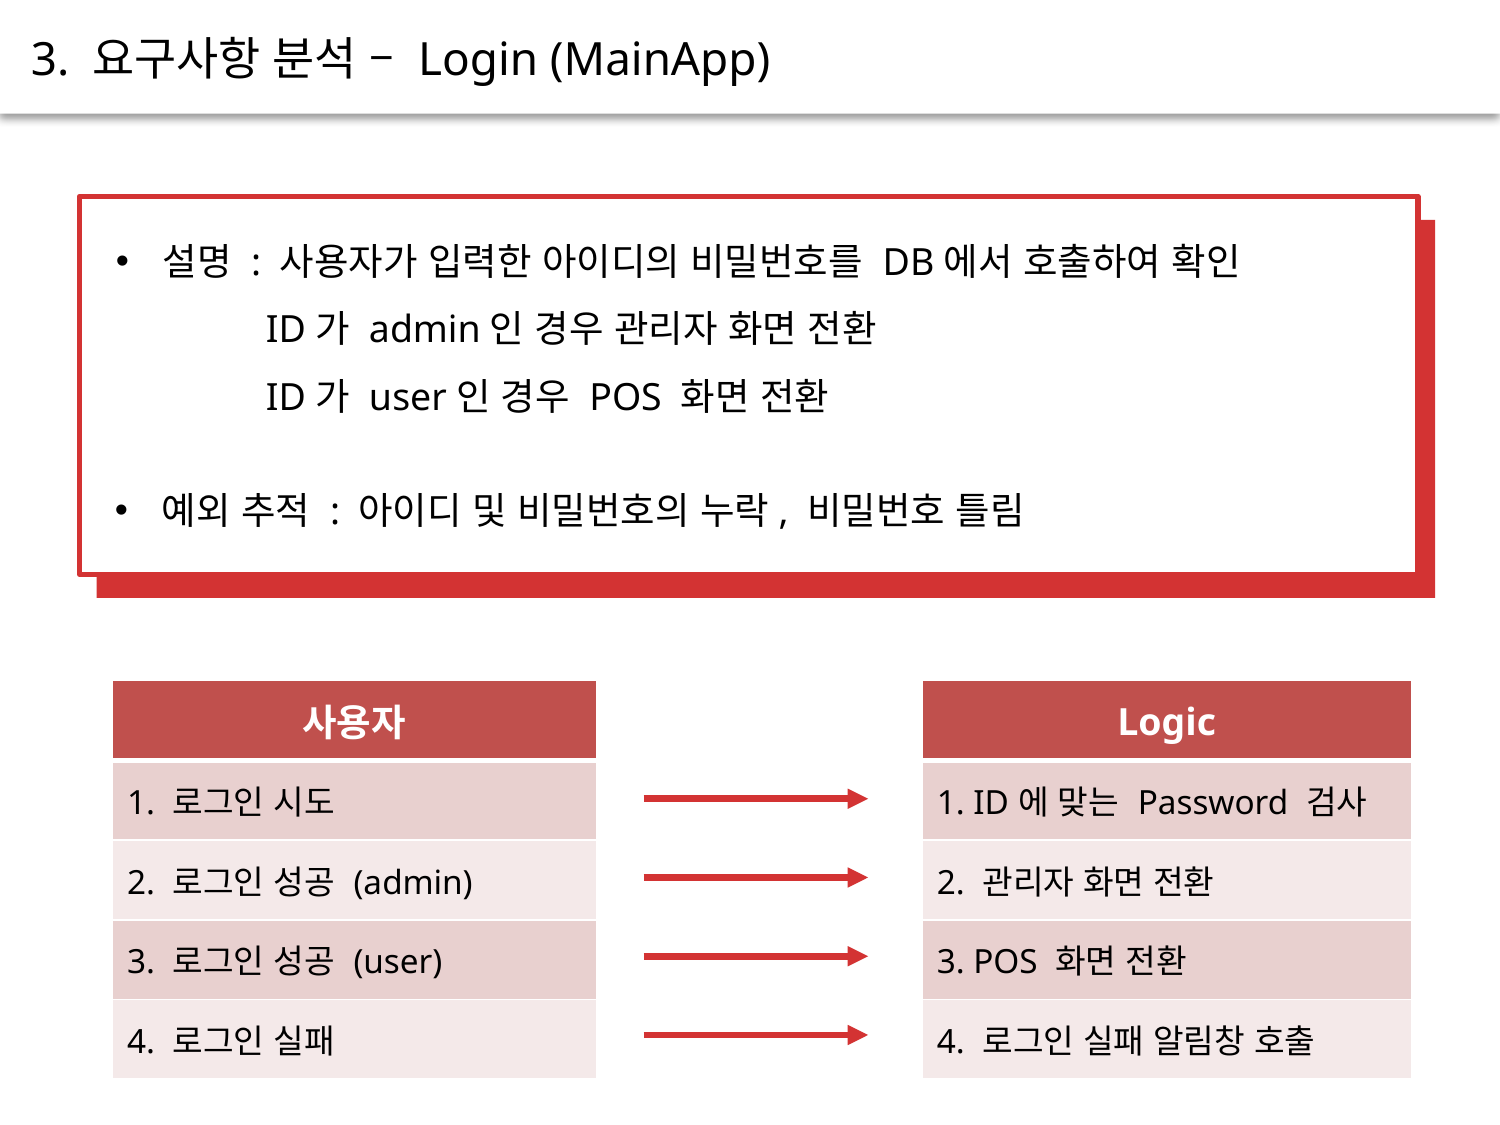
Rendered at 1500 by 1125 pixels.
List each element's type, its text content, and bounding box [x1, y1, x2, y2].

table_cell 3. 로그인 성공 (user) [113, 921, 596, 999]
table_cell 2. 로그인 성공 (admin) [113, 841, 596, 919]
table_header 사용자 [113, 681, 596, 758]
text_box [0, 0, 1500, 116]
table_cell 4. 로그인 실패 알림창 호출 [923, 1000, 1411, 1078]
text_box [95, 218, 1437, 600]
text_box 예외 추적 : 아이디 및 비밀번호의 누락, 비밀번호 틀림 [100, 479, 1093, 540]
table_cell 1. 로그인 시도 [113, 763, 596, 839]
text_box [77, 194, 1420, 576]
table_header Logic [923, 681, 1411, 758]
table_cell 3. POS 화면 전환 [923, 921, 1411, 999]
table_cell 2. 관리자 화면 전환 [923, 841, 1411, 919]
text_box 설명 : 사용자가 입력한 아이디의 비밀번호를 DB에서 호출하여 확인 ID가 admin인 경우 관리자 화면 전환 ID가 user인 경우 POS 화면 전환 [100, 208, 1419, 426]
table_cell 1. ID에 맞는 Password 검사 [923, 763, 1411, 839]
table_cell 4. 로그인 실패 [113, 1000, 596, 1078]
text_box 3. 요구사항 분석 – Login (MainApp) [16, 22, 904, 92]
